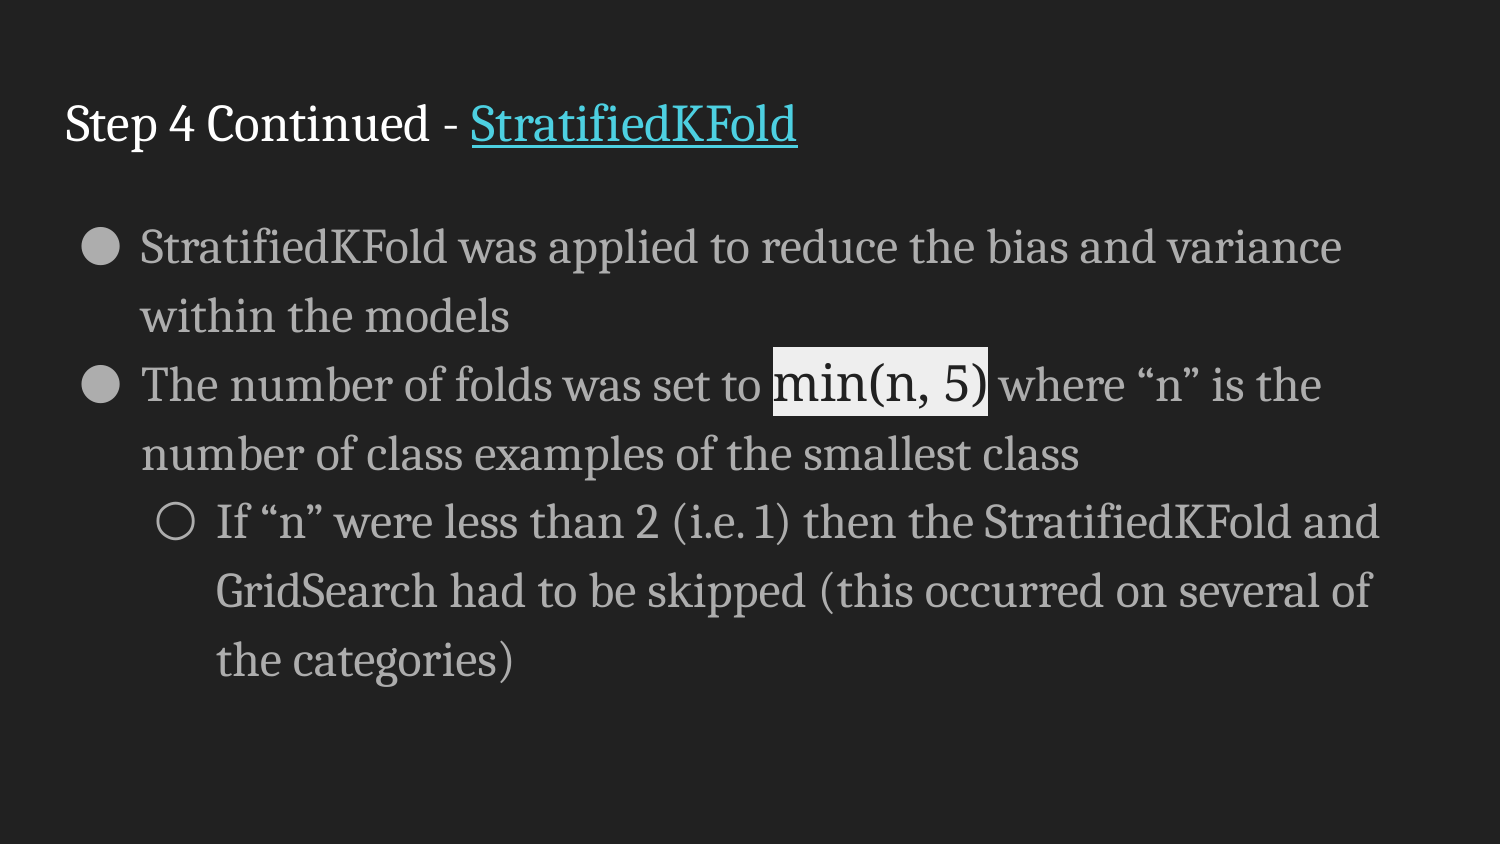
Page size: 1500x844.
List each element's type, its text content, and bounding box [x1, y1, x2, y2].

title Step 4 Continued - StratifiedKFold [51, 72, 1449, 167]
list StratifiedKFold was applied to reduce the bias and variance within the models The number of folds was set to min(n, 5) where “n” is the number of class examples of the smallest class If “n” were less than 2 (i.e. 1) then the StratifiedKFold and GridSearch had to be skipped (this occurred on several of the categories) [51, 189, 1449, 750]
